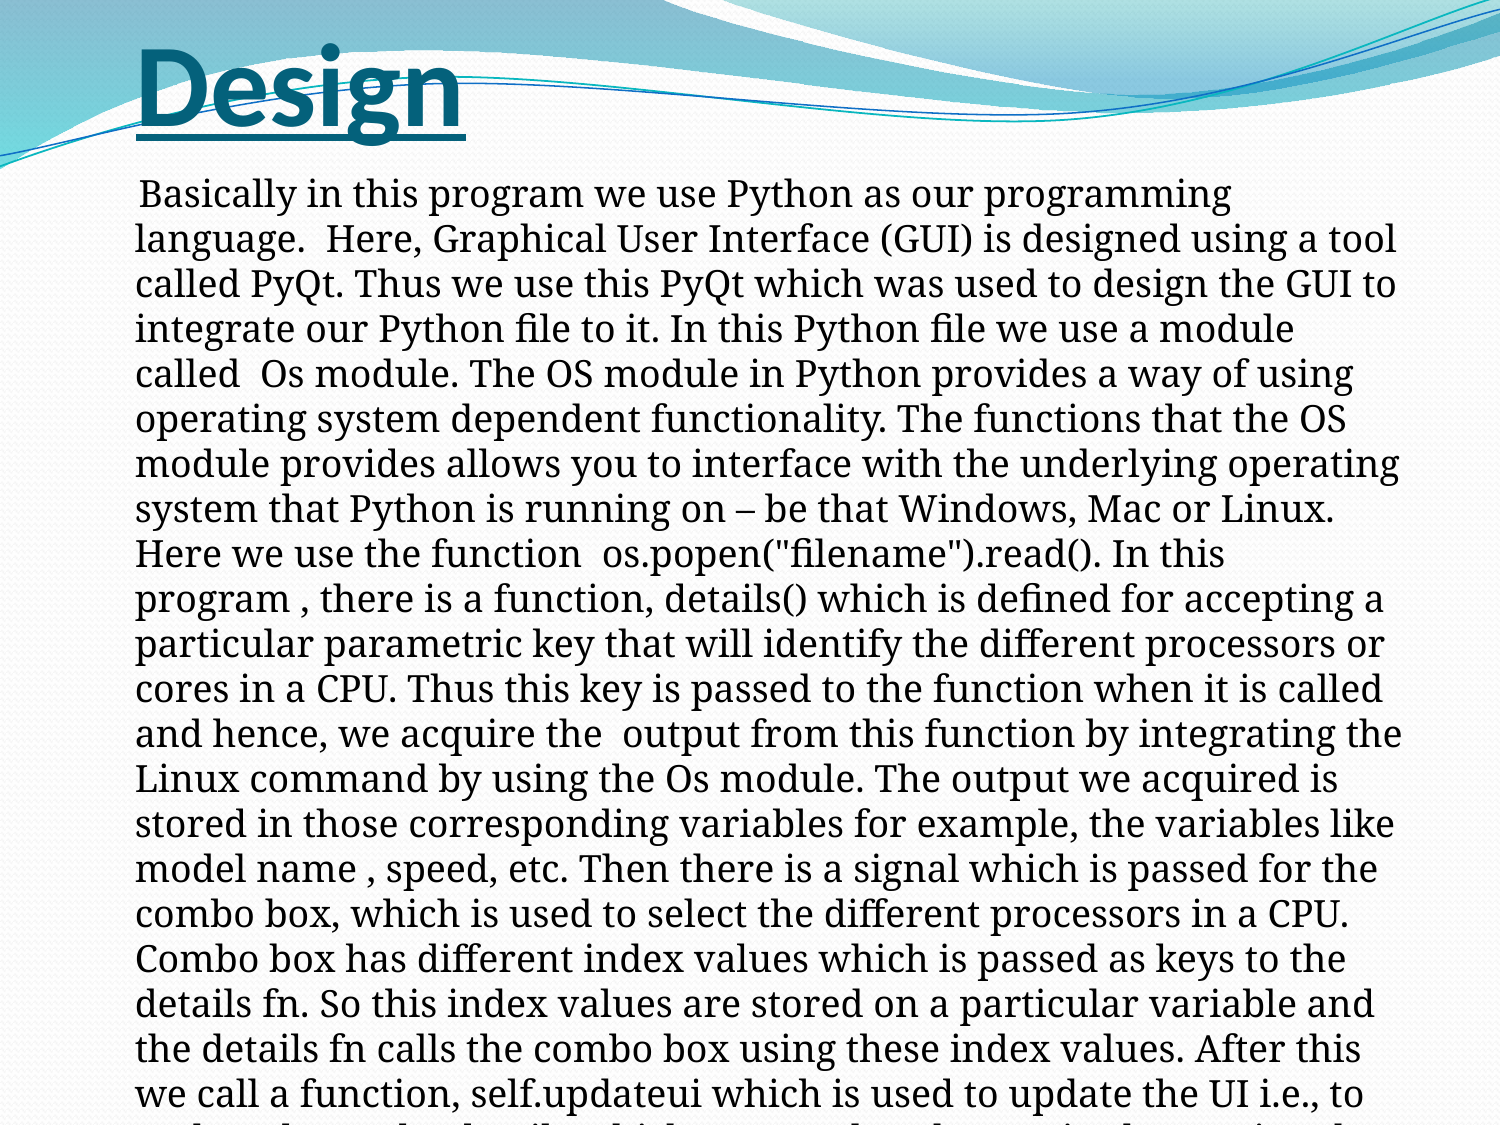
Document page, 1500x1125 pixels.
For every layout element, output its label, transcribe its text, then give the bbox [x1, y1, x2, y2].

title Design [75, 0, 1425, 150]
list Basically in this program we use Python as our programming language. Here, Graphical User Interface (GUI) is designed using a tool called PyQt. Thus we use this PyQt which was used to design the GUI to integrate our Python file to it. In this Python file we use a module called Os module. The OS module in Python provides a way of using operating system dependent functionality. The functions that the OS module provides allows you to interface with the underlying operating system that Python is running on – be that Windows, Mac or Linux. Here we use the function os.popen("filename").read(). In this program , there is a function, details() which is defined for accepting a particular parametric key that will identify the different processors or cores in a CPU. Thus this key is passed to the function when it is called and hence, we acquire the output from this function by integrating the Linux command by using the Os module. The output we acquired is stored in those corresponding variables for example, the variables like model name , speed, etc. Then there is a signal which is passed for the combo box, which is used to select the different processors in a CPU. Combo box has different index values which is passed as keys to the details fn. So this index values are stored on a particular variable and the details fn calls the combo box using these index values. After this we call a function, self.updateui which is used to update the UI i.e., to update the UI the details which we are already acquired are printed to those Graphical User elements we used in the GUI. [75, 162, 1425, 1100]
